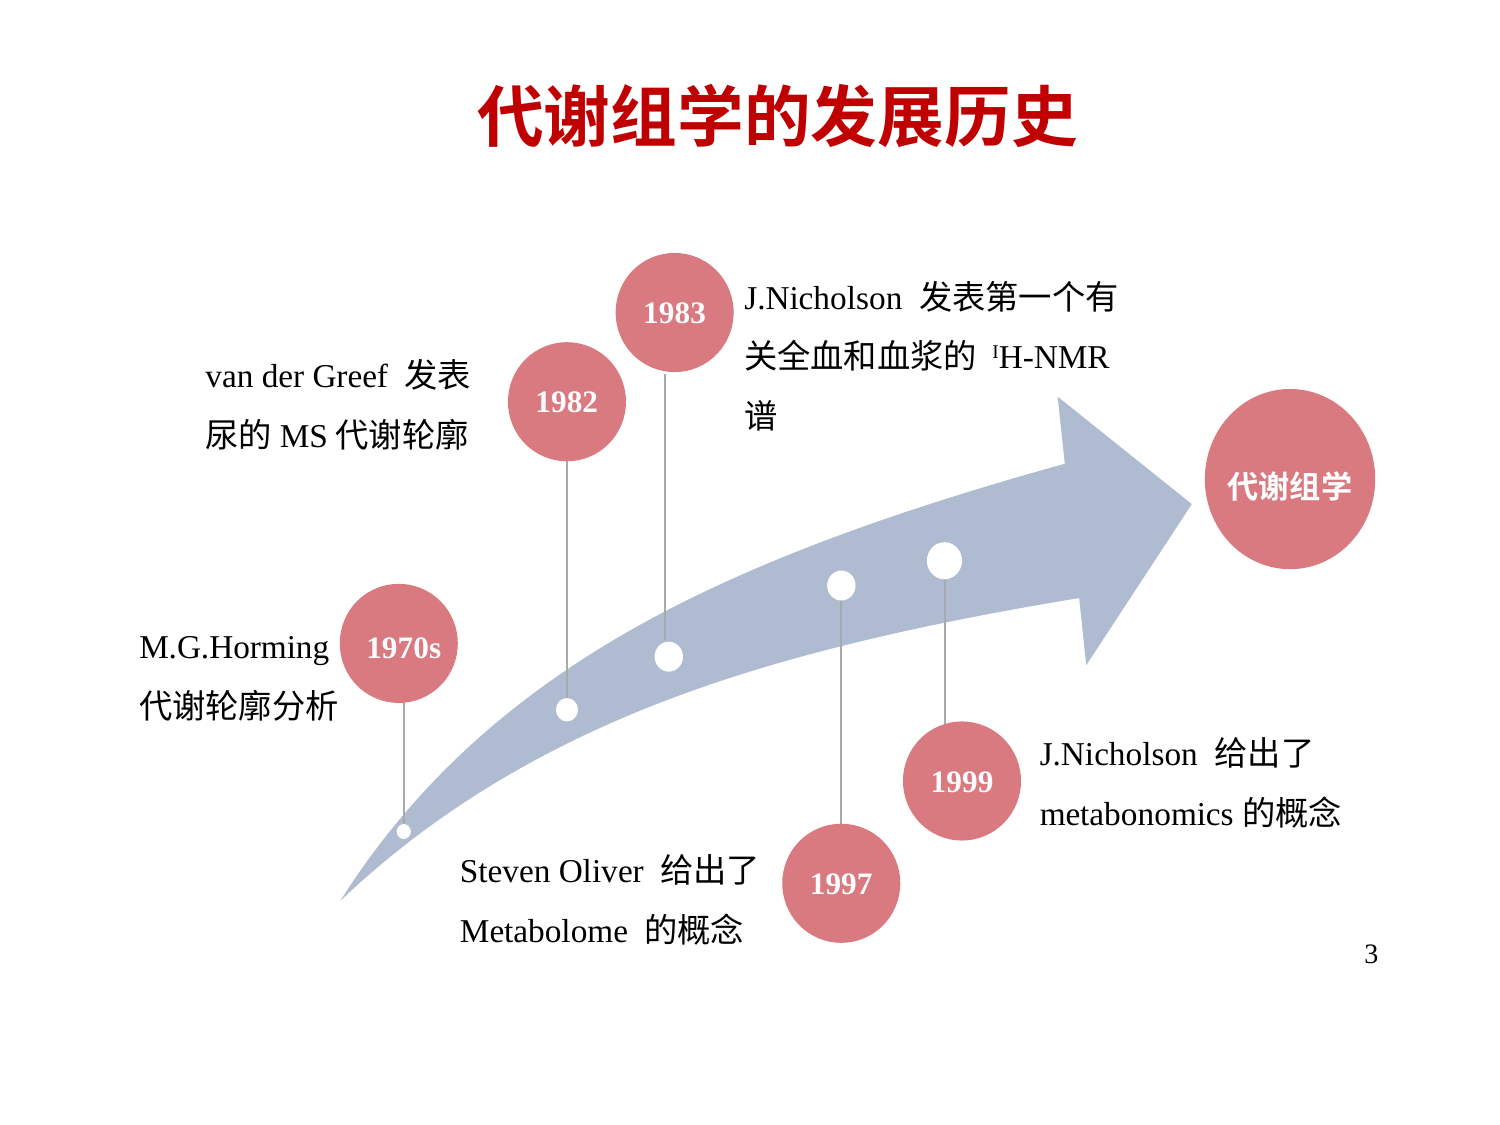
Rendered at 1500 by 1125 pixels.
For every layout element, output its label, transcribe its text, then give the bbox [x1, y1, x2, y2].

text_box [124, 248, 1376, 951]
text_box 3 [1349, 927, 1419, 977]
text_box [270, 67, 1246, 248]
